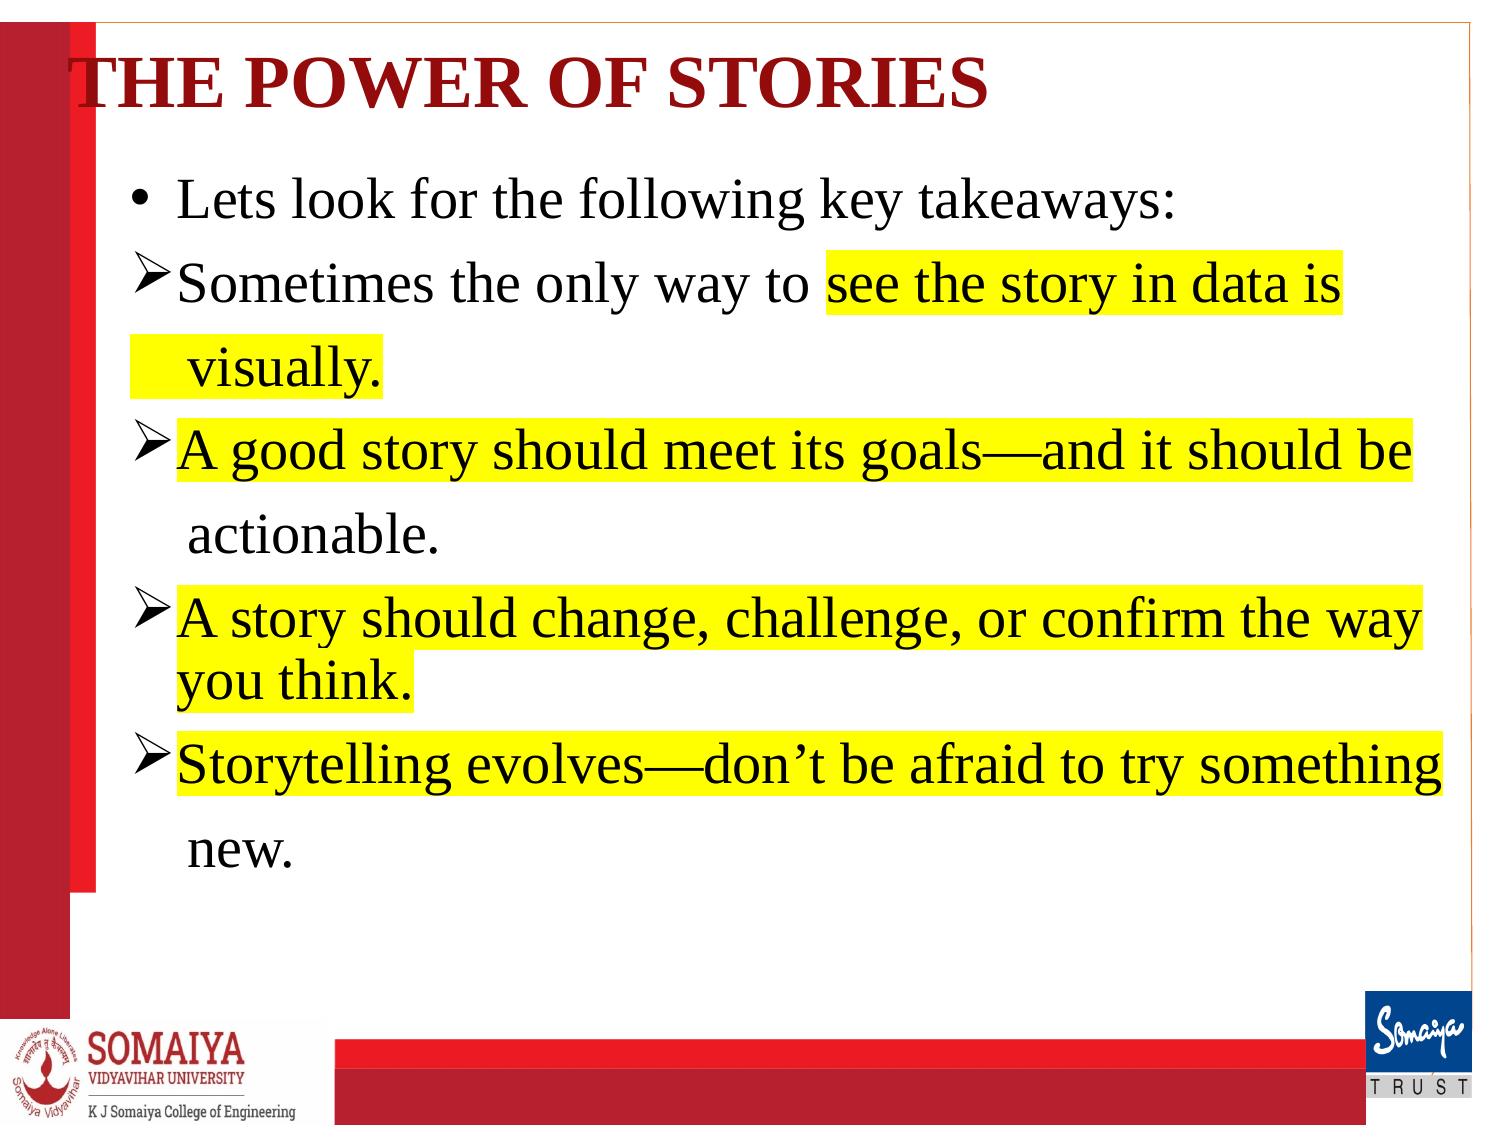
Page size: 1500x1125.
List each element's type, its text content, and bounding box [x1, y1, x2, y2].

list Lets look for the following key takeaways: Sometimes the only way to see the story in data is visually. A good story should meet its goals—and it should be actionable. A story should change, challenge, or confirm the way you think. Storytelling evolves—don’t be afraid to try something new. [114, 160, 1465, 1024]
picture [335, 1040, 1365, 1125]
picture [1365, 991, 1472, 1098]
title THE POWER OF STORIES [53, 35, 1471, 179]
picture [0, 22, 327, 1125]
